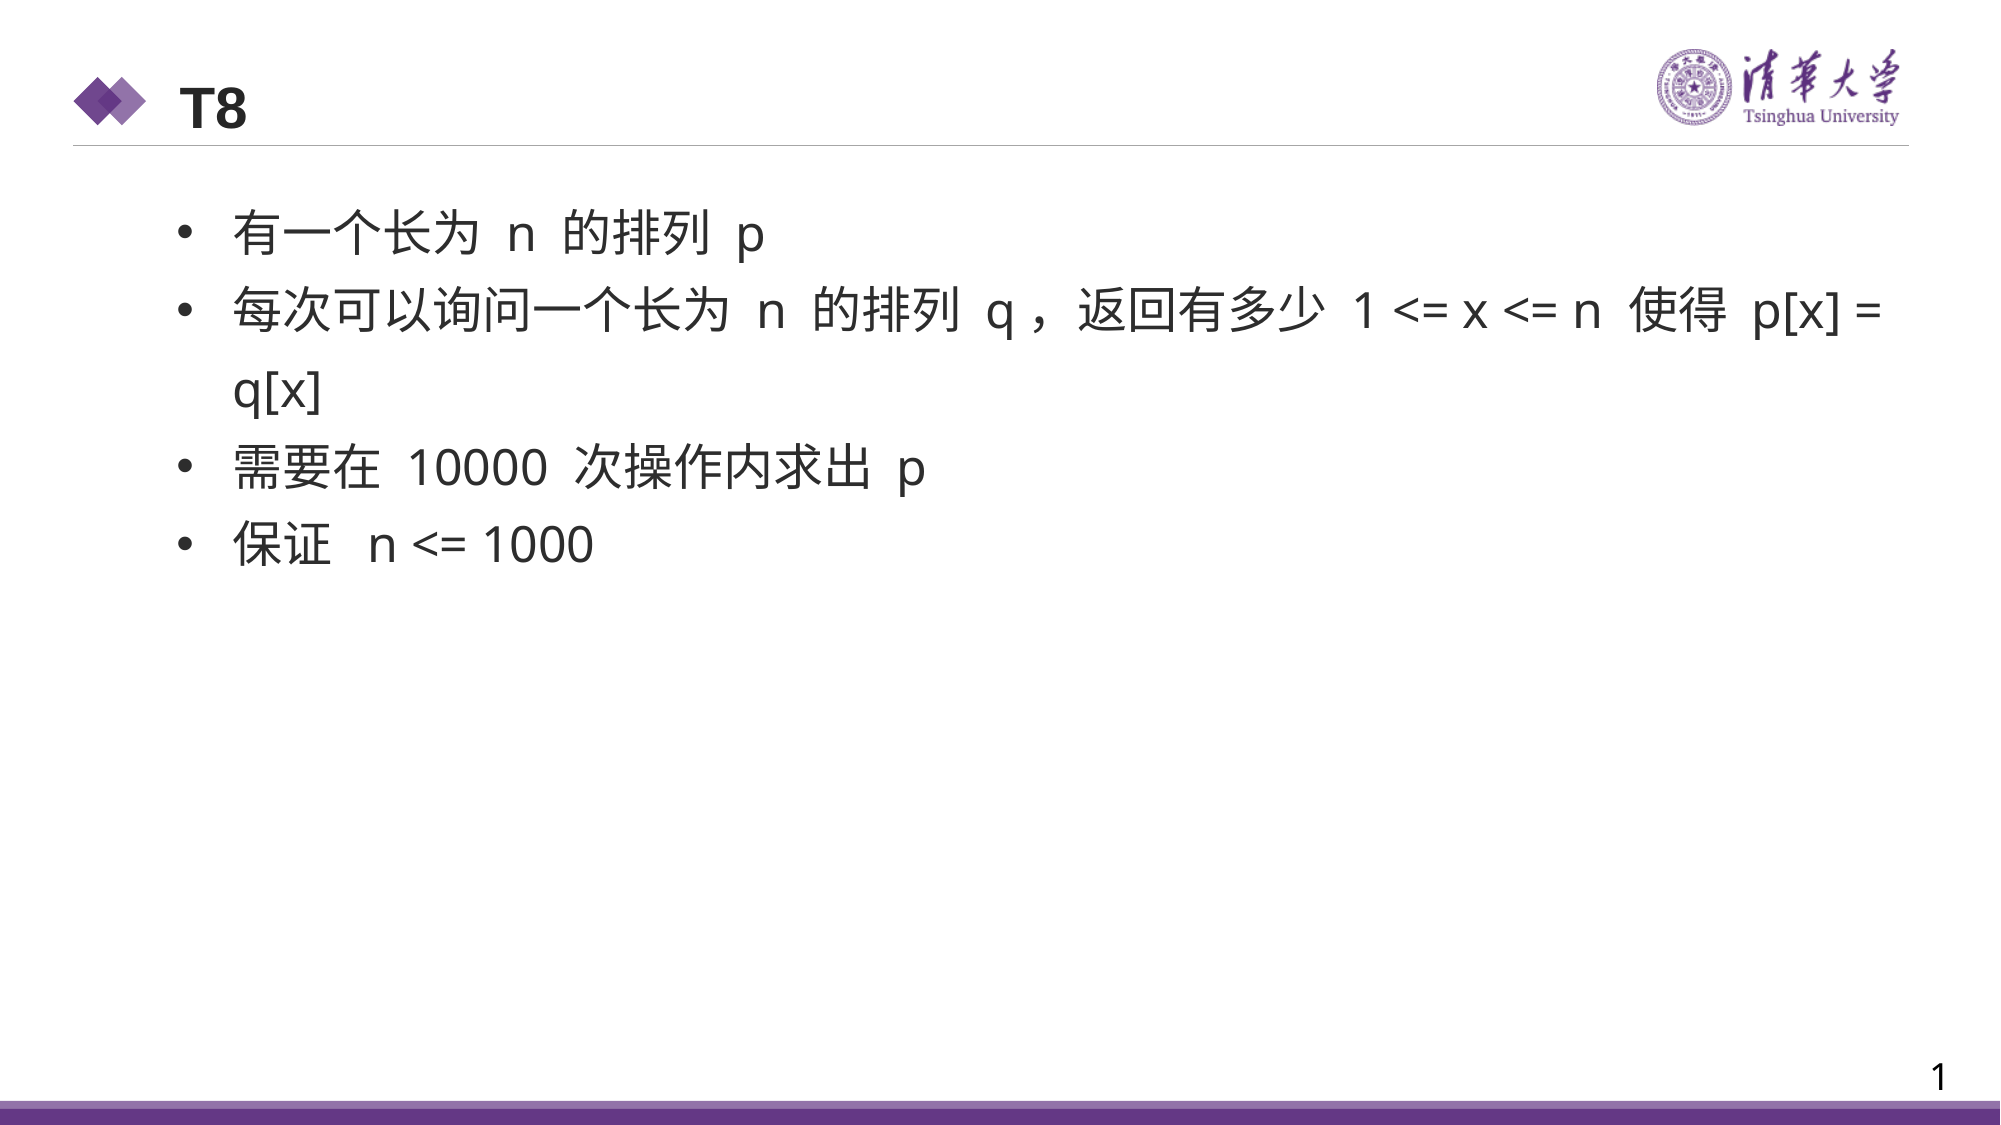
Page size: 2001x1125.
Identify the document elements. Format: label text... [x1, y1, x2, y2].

text_box 有一个长为 n 的排列 p 每次可以询问一个长为 n 的排列 q，返回有多少 1 <= x <= n 使得 p[x] = q[x] 需要在 10000 次操作内求出 p 保证 n <= 1000 [163, 176, 1938, 580]
text_box T8 [164, 63, 263, 148]
picture [1657, 49, 1903, 126]
text_box 1 [1914, 1045, 1966, 1106]
